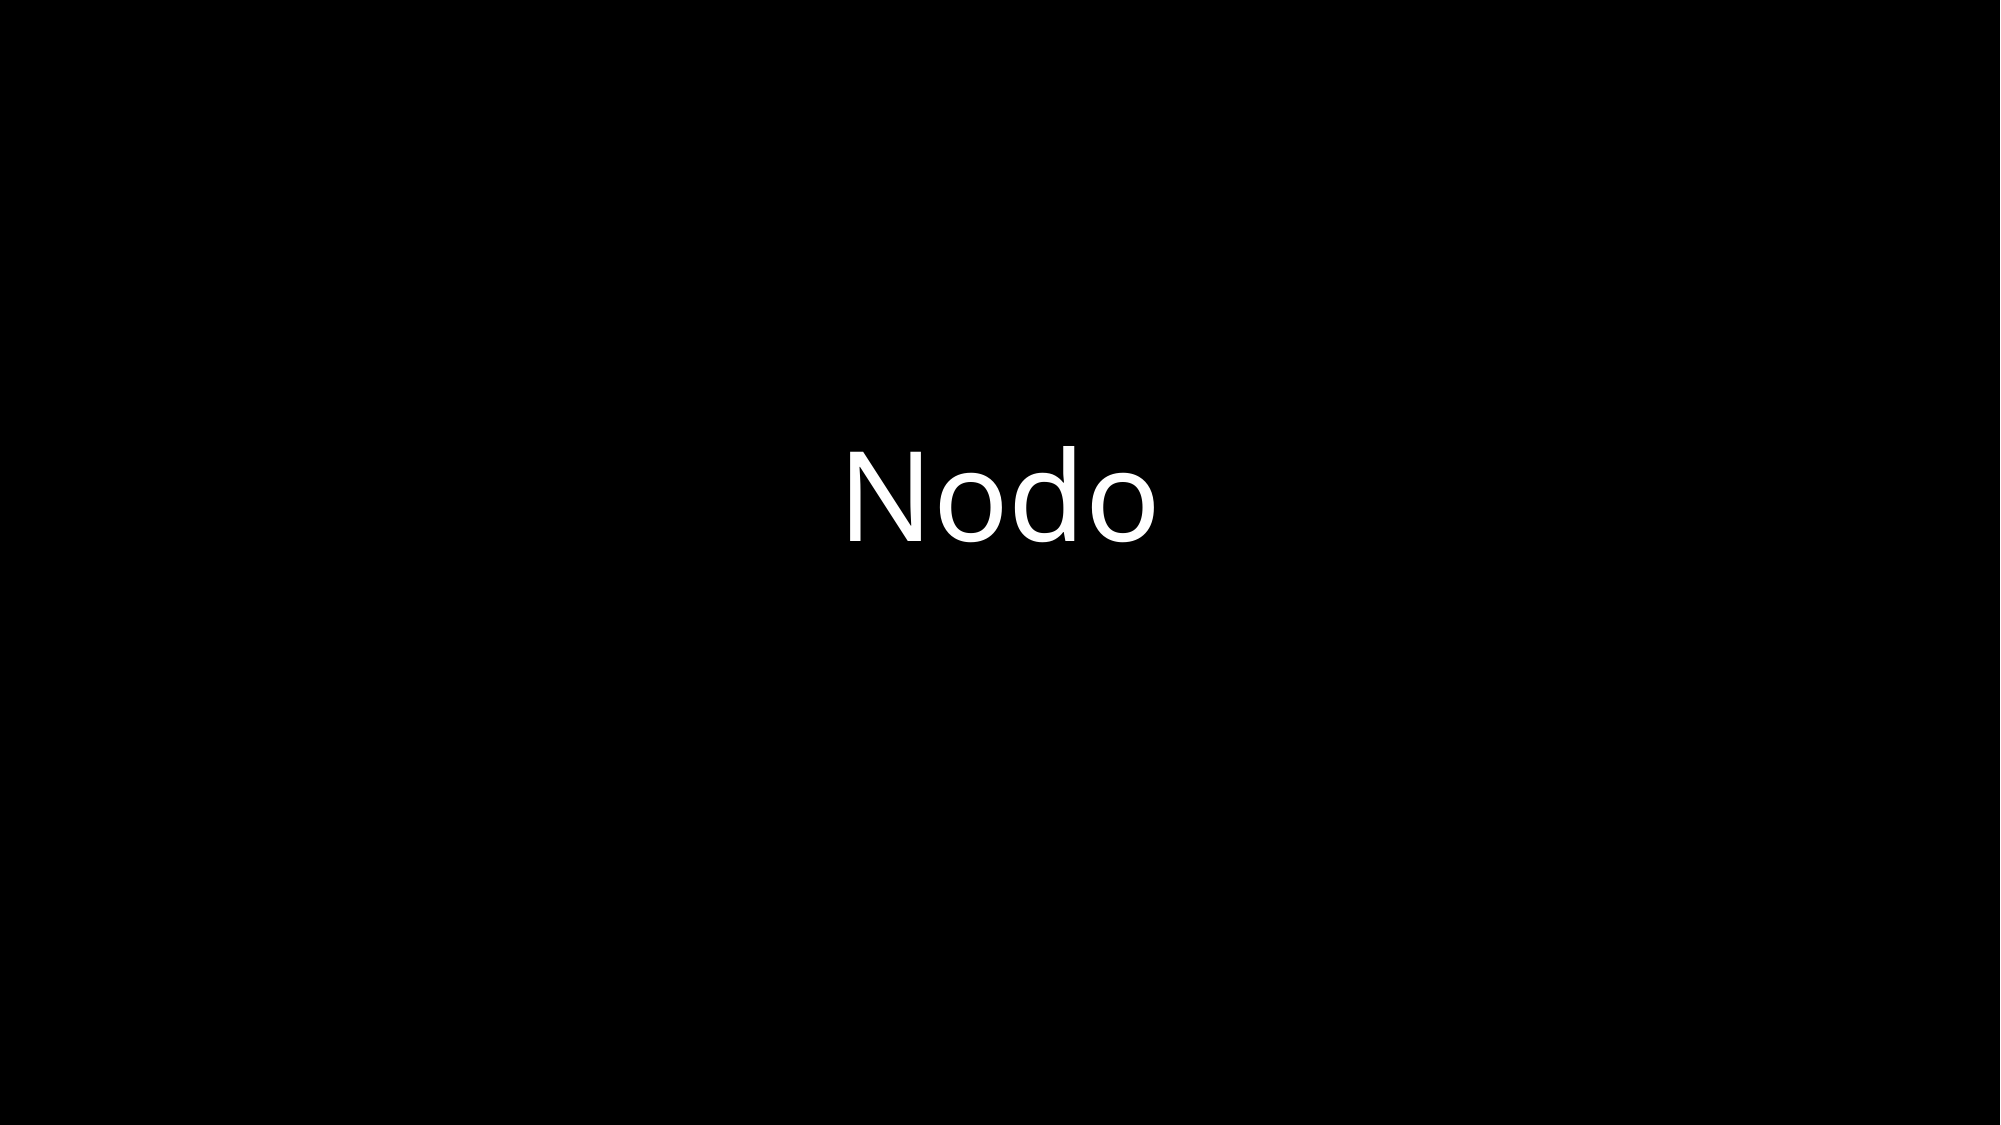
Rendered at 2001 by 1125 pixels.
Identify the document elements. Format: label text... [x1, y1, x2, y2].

title Nodo [249, 184, 1750, 576]
